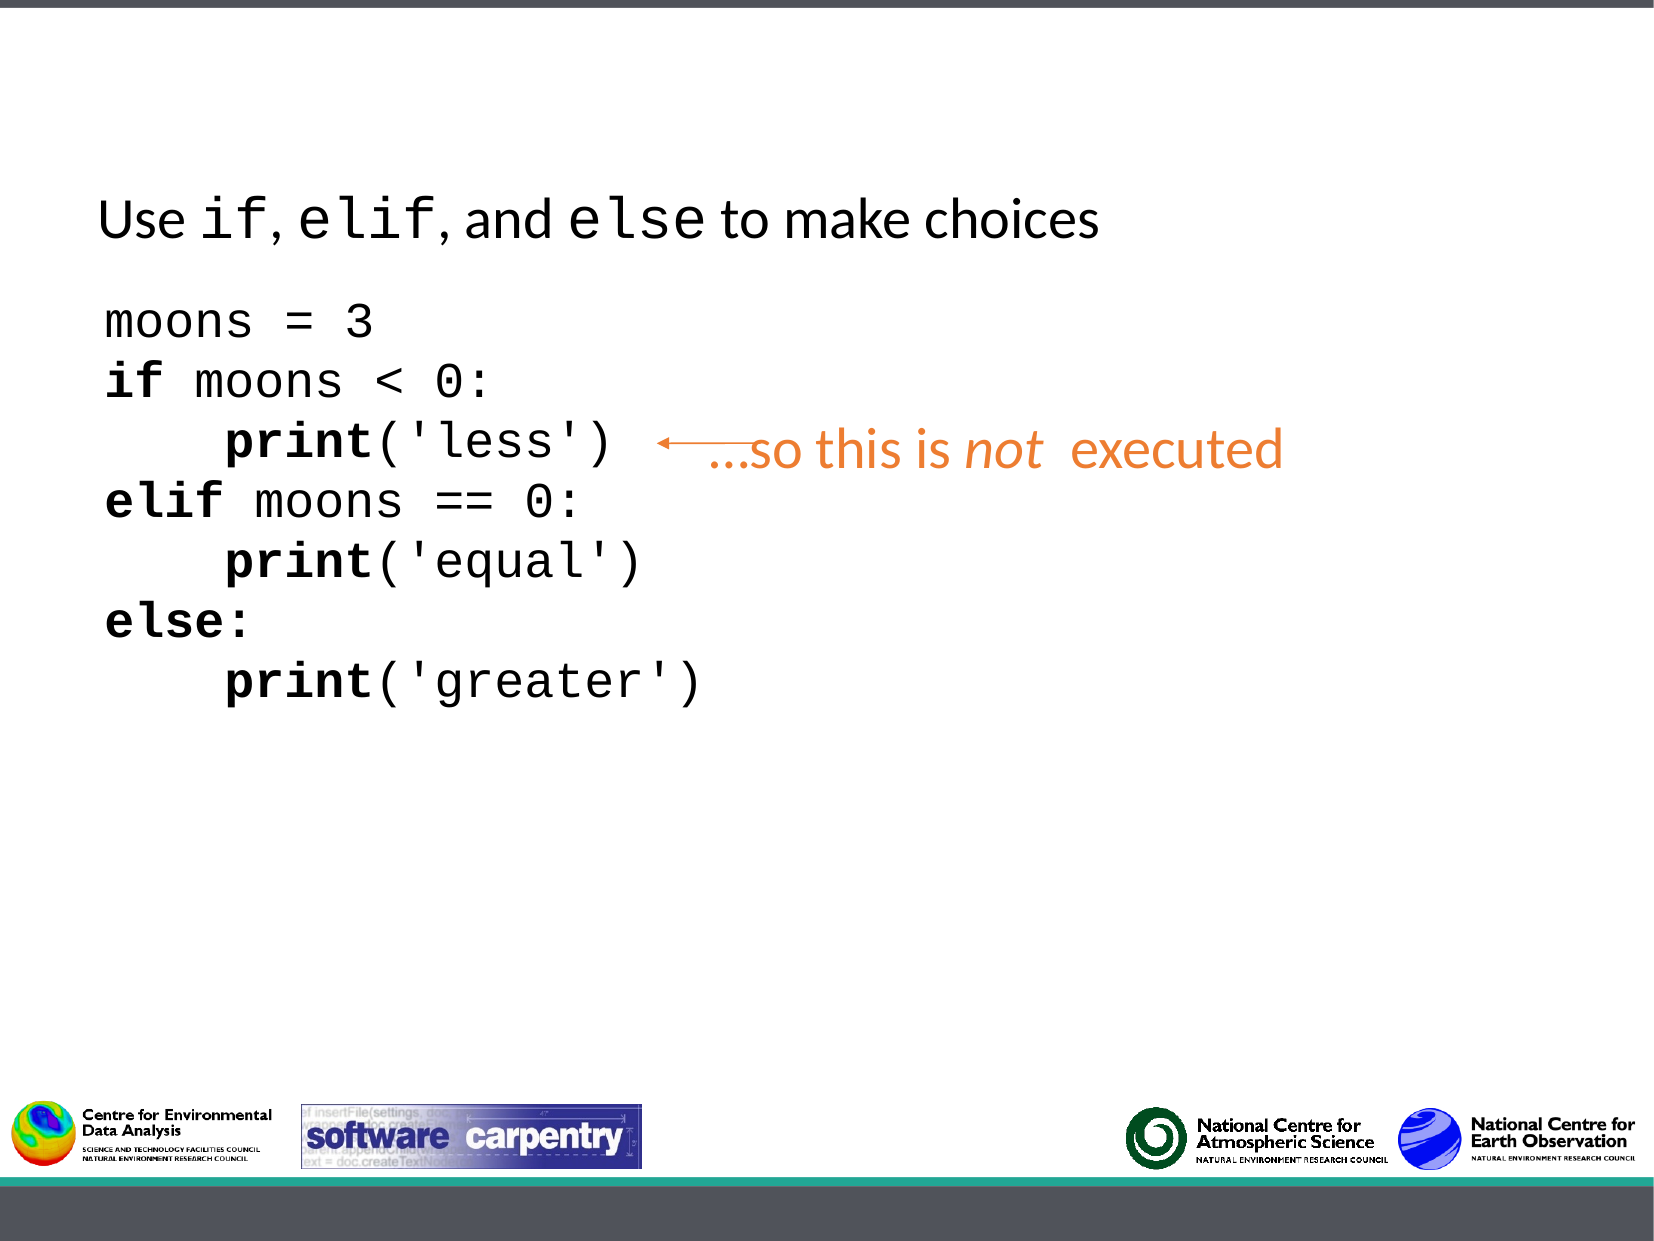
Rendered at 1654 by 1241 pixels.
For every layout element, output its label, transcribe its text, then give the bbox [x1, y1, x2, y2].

text_box …so this is not executed [694, 367, 1450, 488]
picture [0, 0, 1654, 1241]
text_box [656, 437, 761, 450]
text_box moons = 3 if moons < 0: print('less') elif moons == 0: print('equal') else: print('greater') [89, 279, 1512, 913]
text_box Use if, elif, and else to make choices [82, 138, 1265, 258]
